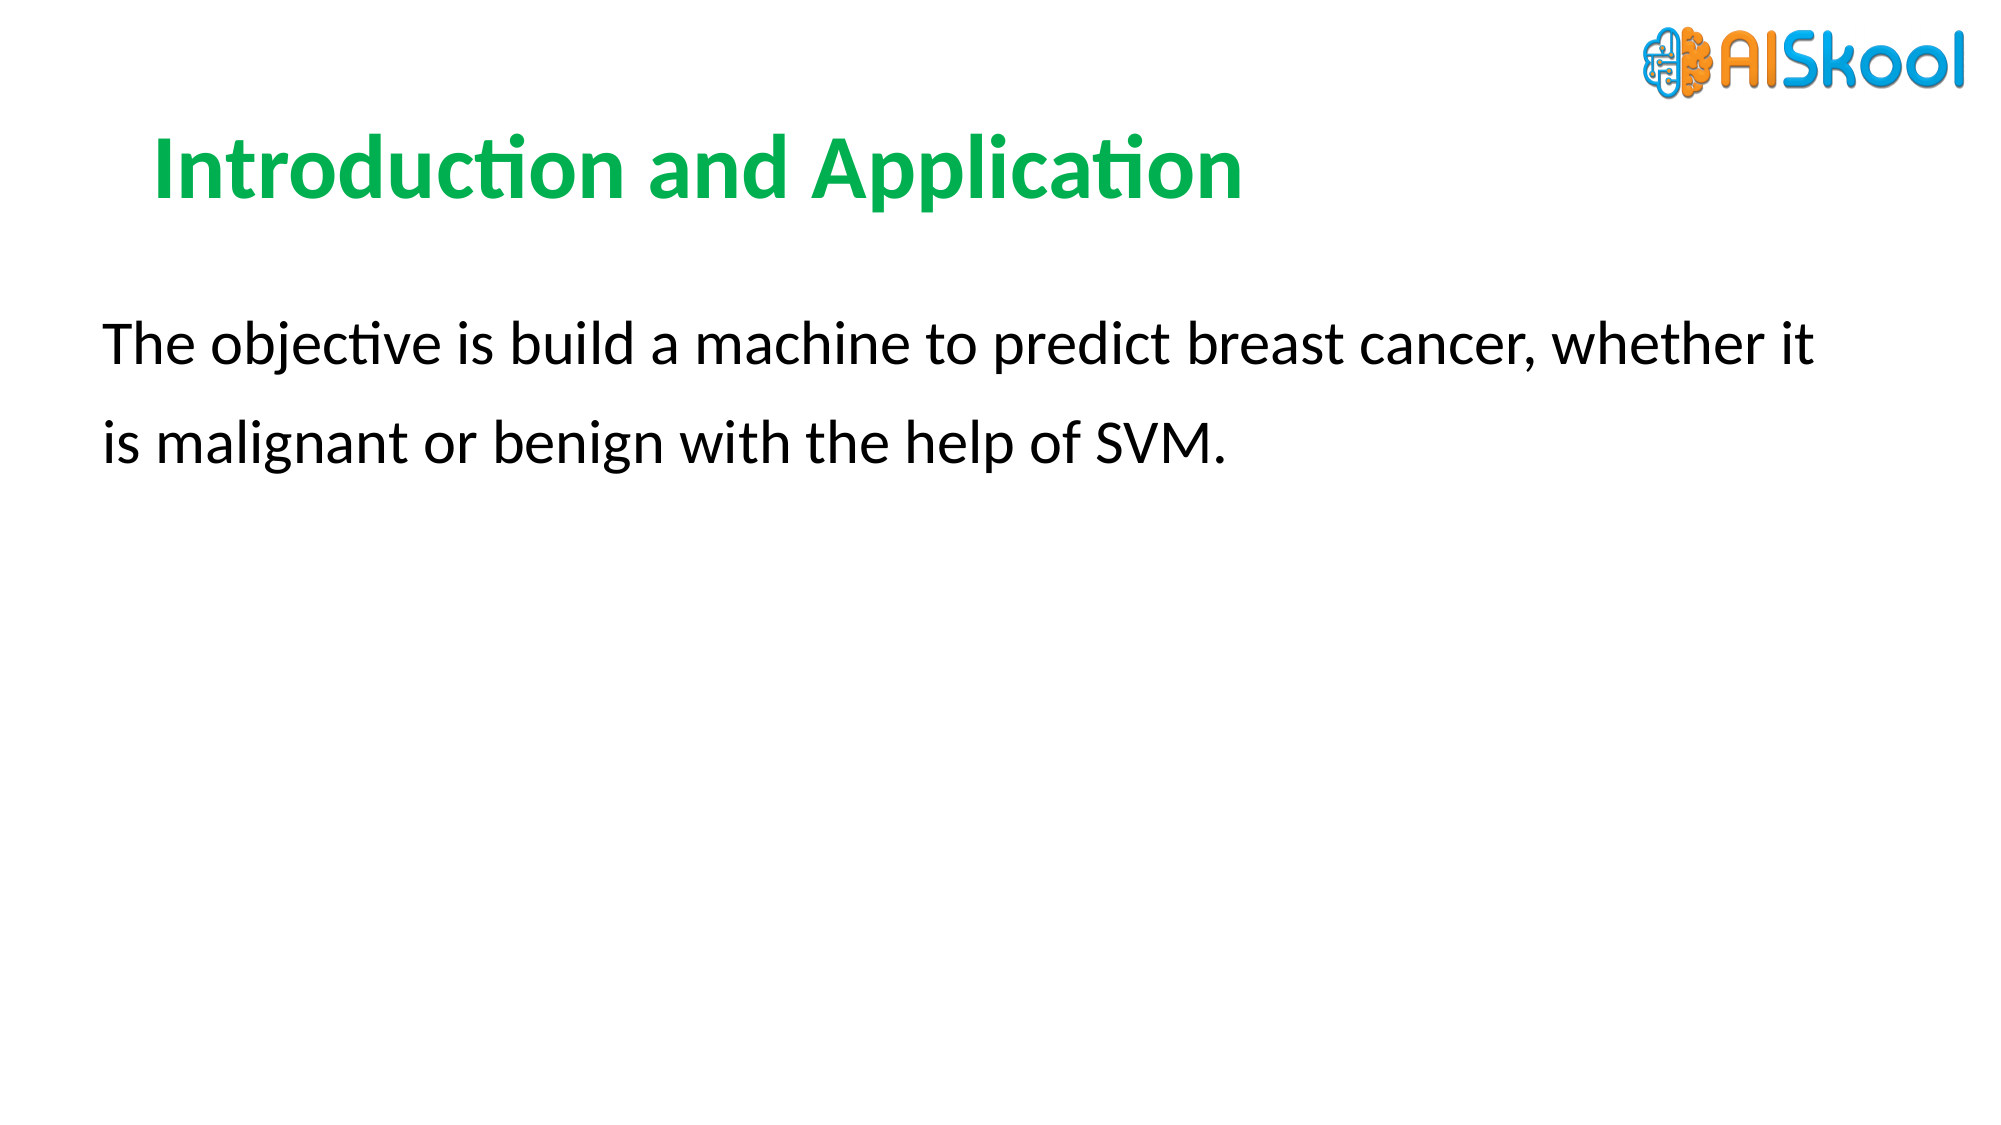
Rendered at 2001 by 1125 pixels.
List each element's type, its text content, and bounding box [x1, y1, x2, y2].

picture [1641, 23, 1967, 101]
text_box The objective is build a machine to predict breast cancer, whether it is malignant or benign with the help of SVM. [87, 262, 1863, 1041]
title Introduction and Application [137, 59, 1863, 262]
